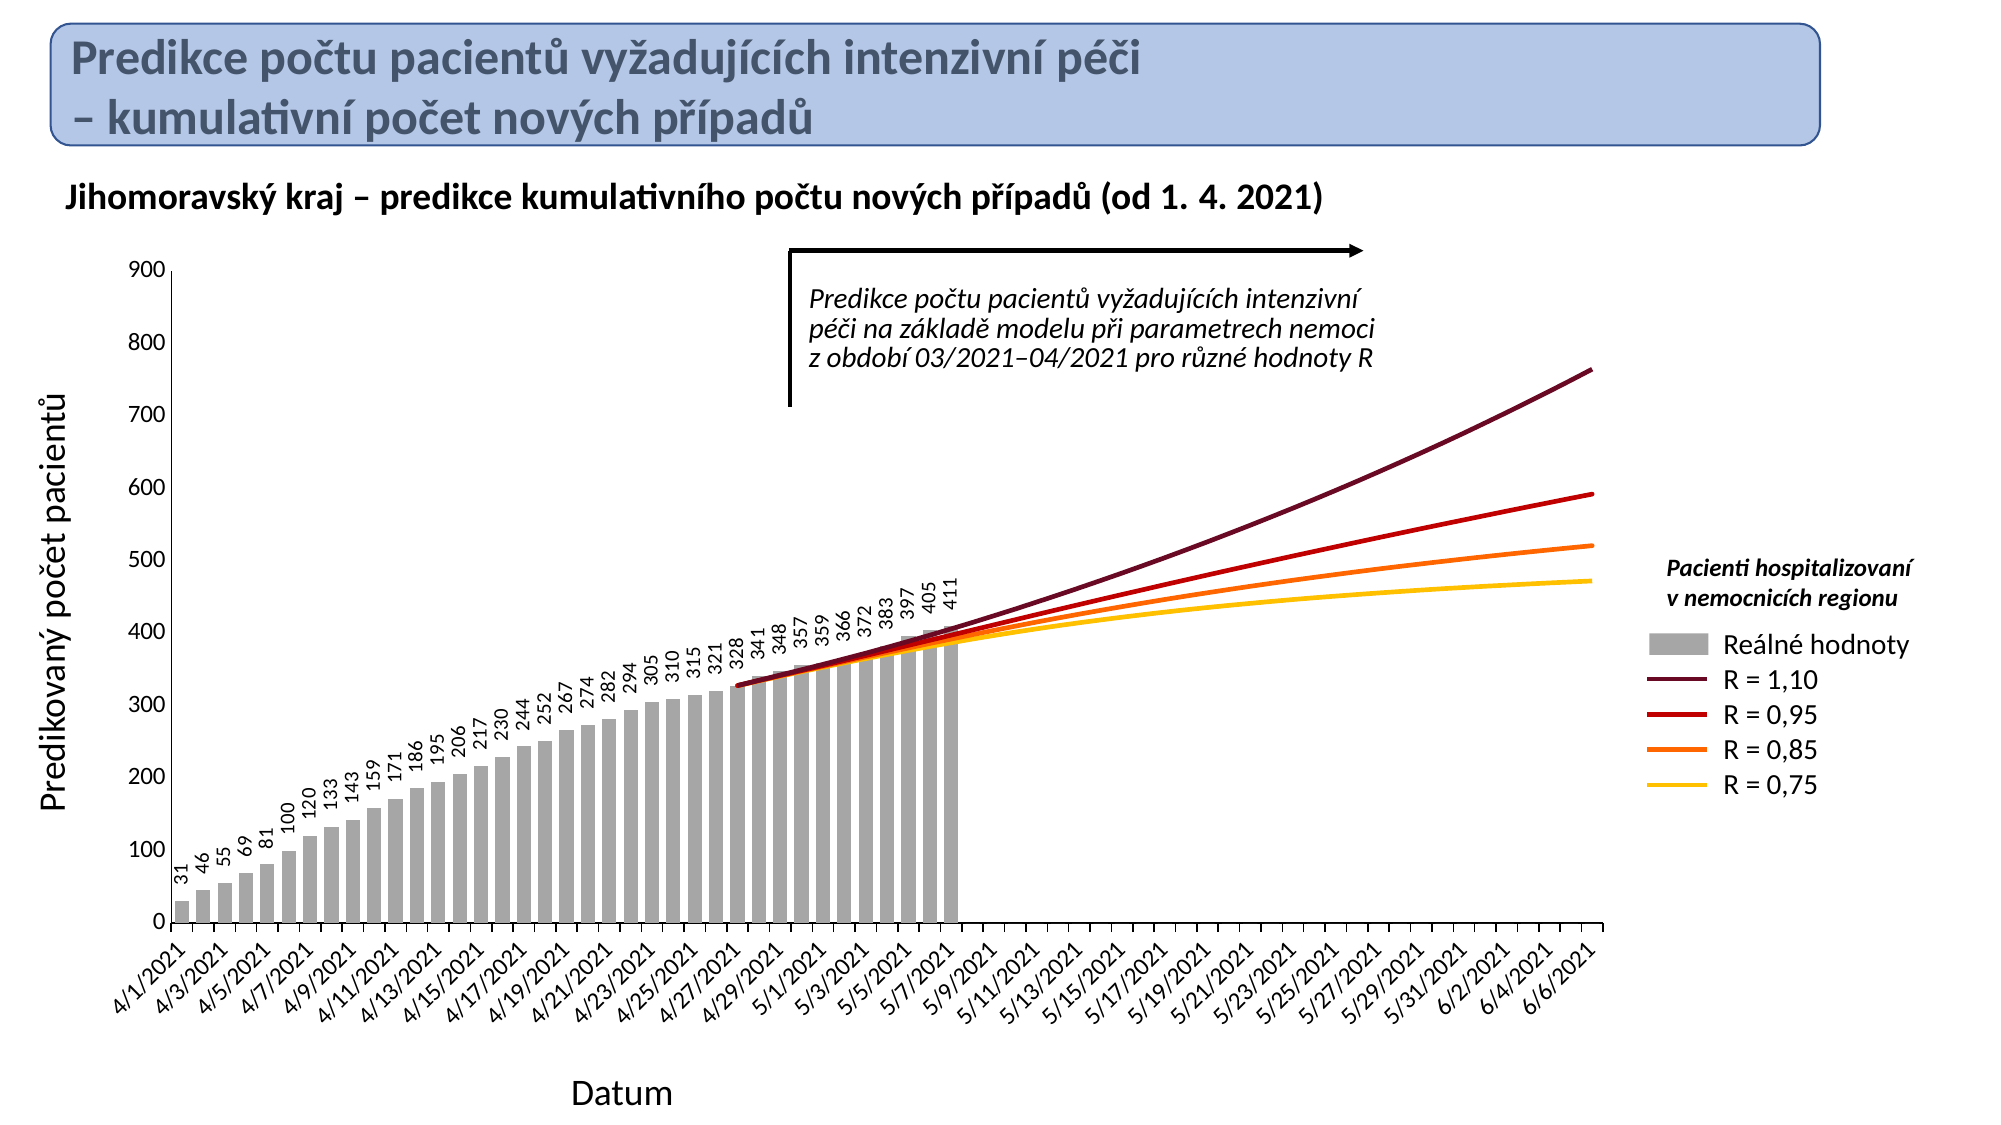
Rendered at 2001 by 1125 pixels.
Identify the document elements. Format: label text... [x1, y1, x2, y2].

text_box Datum [556, 1067, 689, 1121]
text_box Jihomoravský kraj – predikce kumulativního počtu nových případů (od 1. 4. 2021) [50, 164, 1642, 225]
text_box Predikovaný počet pacientů [19, 377, 63, 828]
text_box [788, 250, 1364, 407]
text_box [1647, 618, 1960, 810]
chart [63, 245, 2000, 1067]
text_box Predikce počtu pacientů vyžadujících intenzivní péči – kumulativní počet nových případů [49, 22, 1822, 147]
